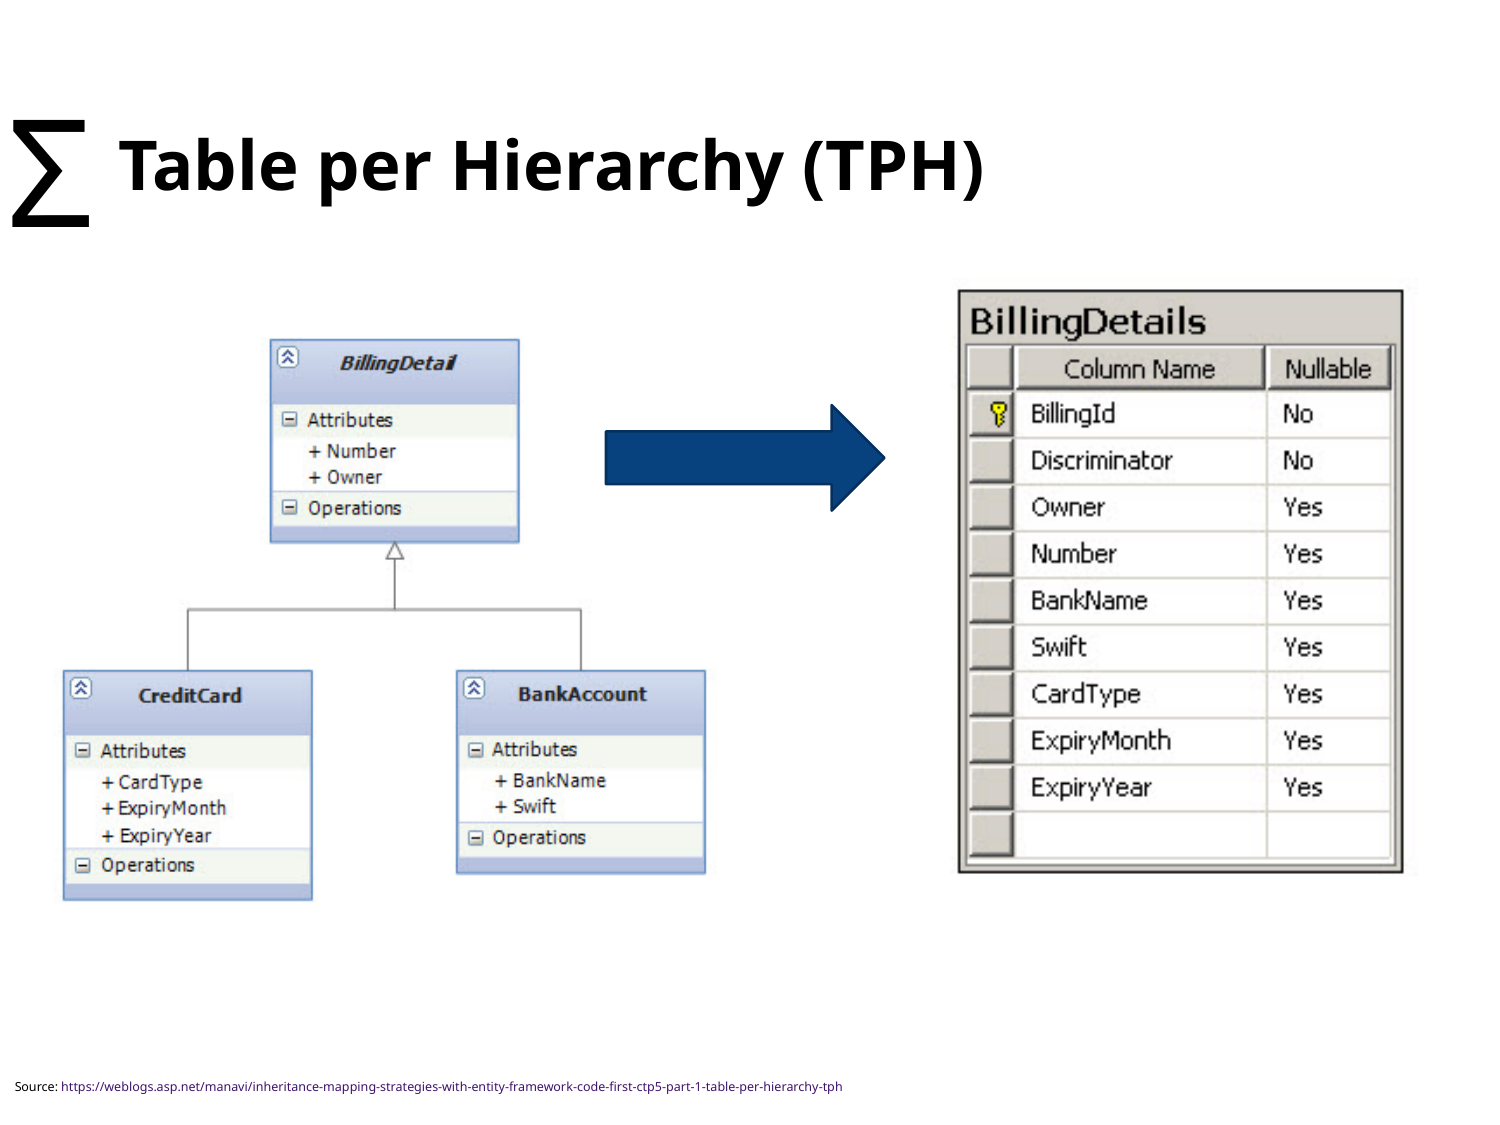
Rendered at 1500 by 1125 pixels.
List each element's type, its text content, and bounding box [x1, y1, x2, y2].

picture [933, 260, 1489, 902]
text_box [751, 403, 886, 512]
title Table per Hierarchy (TPH) [103, 59, 1397, 278]
picture [27, 310, 746, 922]
text_box Σ [0, 70, 108, 265]
text_box Source: https://weblogs.asp.net/manavi/inheritance-mapping-strategies-with-entity-framework-code-first-ctp5-part-1-table-per-hierarchy-tph [0, 1071, 1031, 1102]
